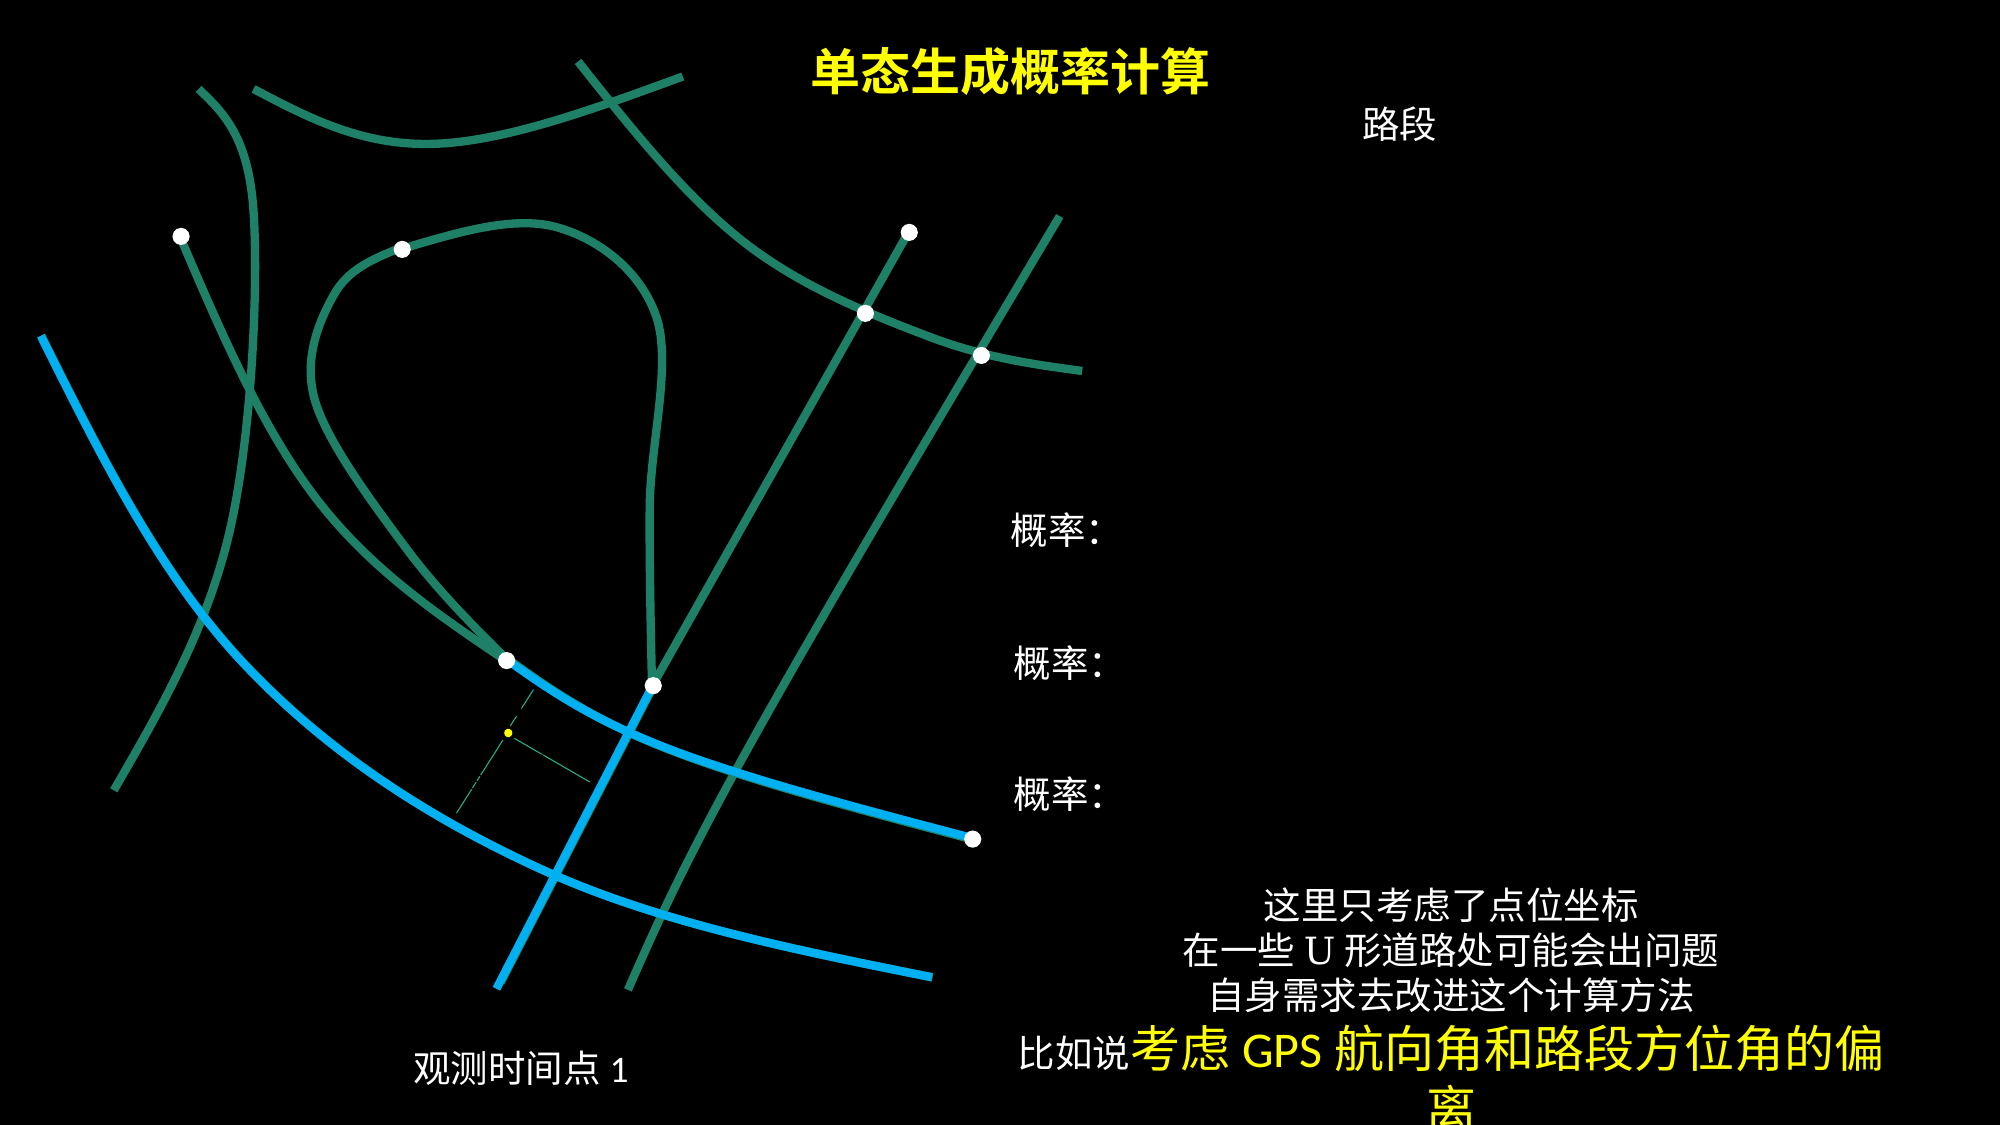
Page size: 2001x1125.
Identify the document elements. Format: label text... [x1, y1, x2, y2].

text_box [253, 79, 610, 145]
text_box [981, 215, 1061, 347]
text_box [251, 333, 499, 656]
text_box [630, 710, 964, 837]
text_box [710, 773, 747, 824]
text_box [626, 916, 669, 991]
text_box [515, 661, 639, 733]
text_box [988, 321, 1083, 373]
text_box [971, 345, 992, 366]
text_box [392, 239, 412, 260]
text_box [899, 222, 919, 243]
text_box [456, 739, 503, 814]
text_box [577, 60, 997, 352]
text_box [171, 226, 191, 247]
text_box [656, 320, 859, 677]
text_box [495, 876, 555, 990]
text_box [618, 694, 649, 752]
text_box [607, 75, 684, 95]
text_box [643, 675, 663, 696]
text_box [514, 738, 590, 782]
text_box 单态生成概率计算 [795, 33, 1226, 108]
text_box 观测时间点1 [398, 1037, 644, 1098]
text_box [407, 222, 664, 677]
text_box [309, 250, 506, 654]
text_box [39, 335, 933, 979]
text_box [496, 650, 517, 671]
text_box [745, 361, 977, 755]
text_box [894, 240, 905, 256]
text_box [510, 689, 534, 726]
text_box [112, 533, 203, 791]
text_box [855, 303, 876, 324]
text_box [963, 829, 983, 849]
text_box [158, 88, 257, 479]
